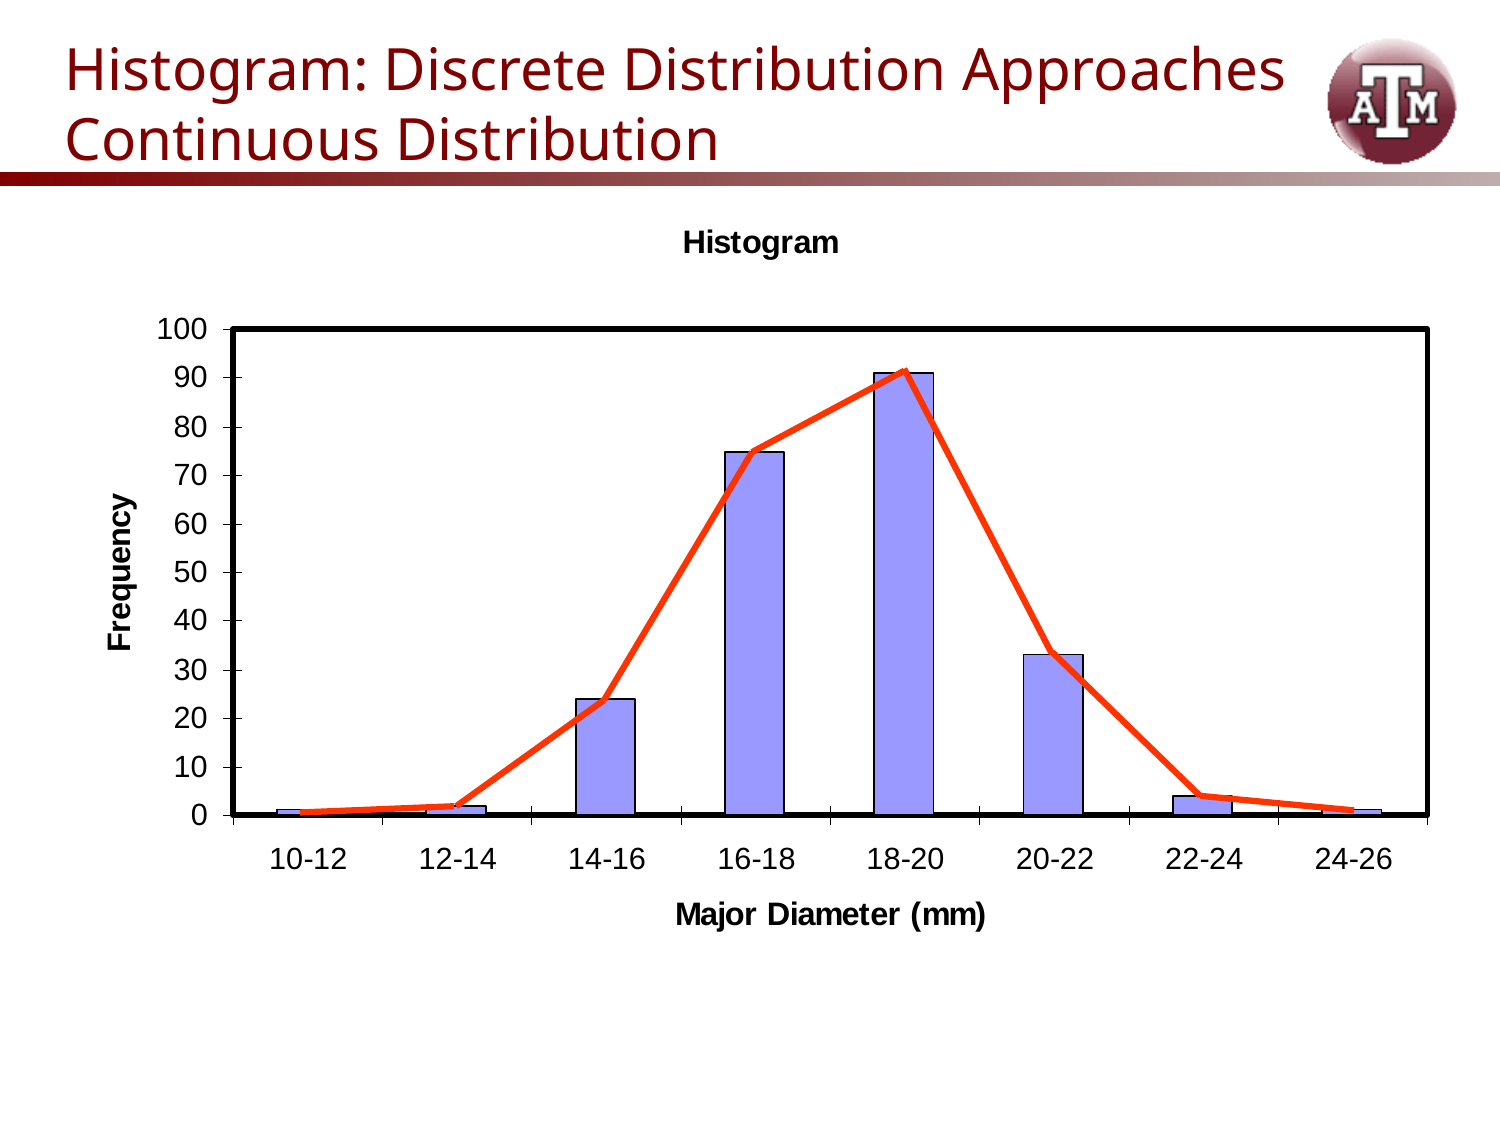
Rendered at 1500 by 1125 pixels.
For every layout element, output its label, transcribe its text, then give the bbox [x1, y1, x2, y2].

picture [1325, 37, 1460, 166]
text_box Histogram: Discrete Distribution Approaches Continuous Distribution [49, 24, 1313, 180]
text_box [62, 187, 1457, 975]
